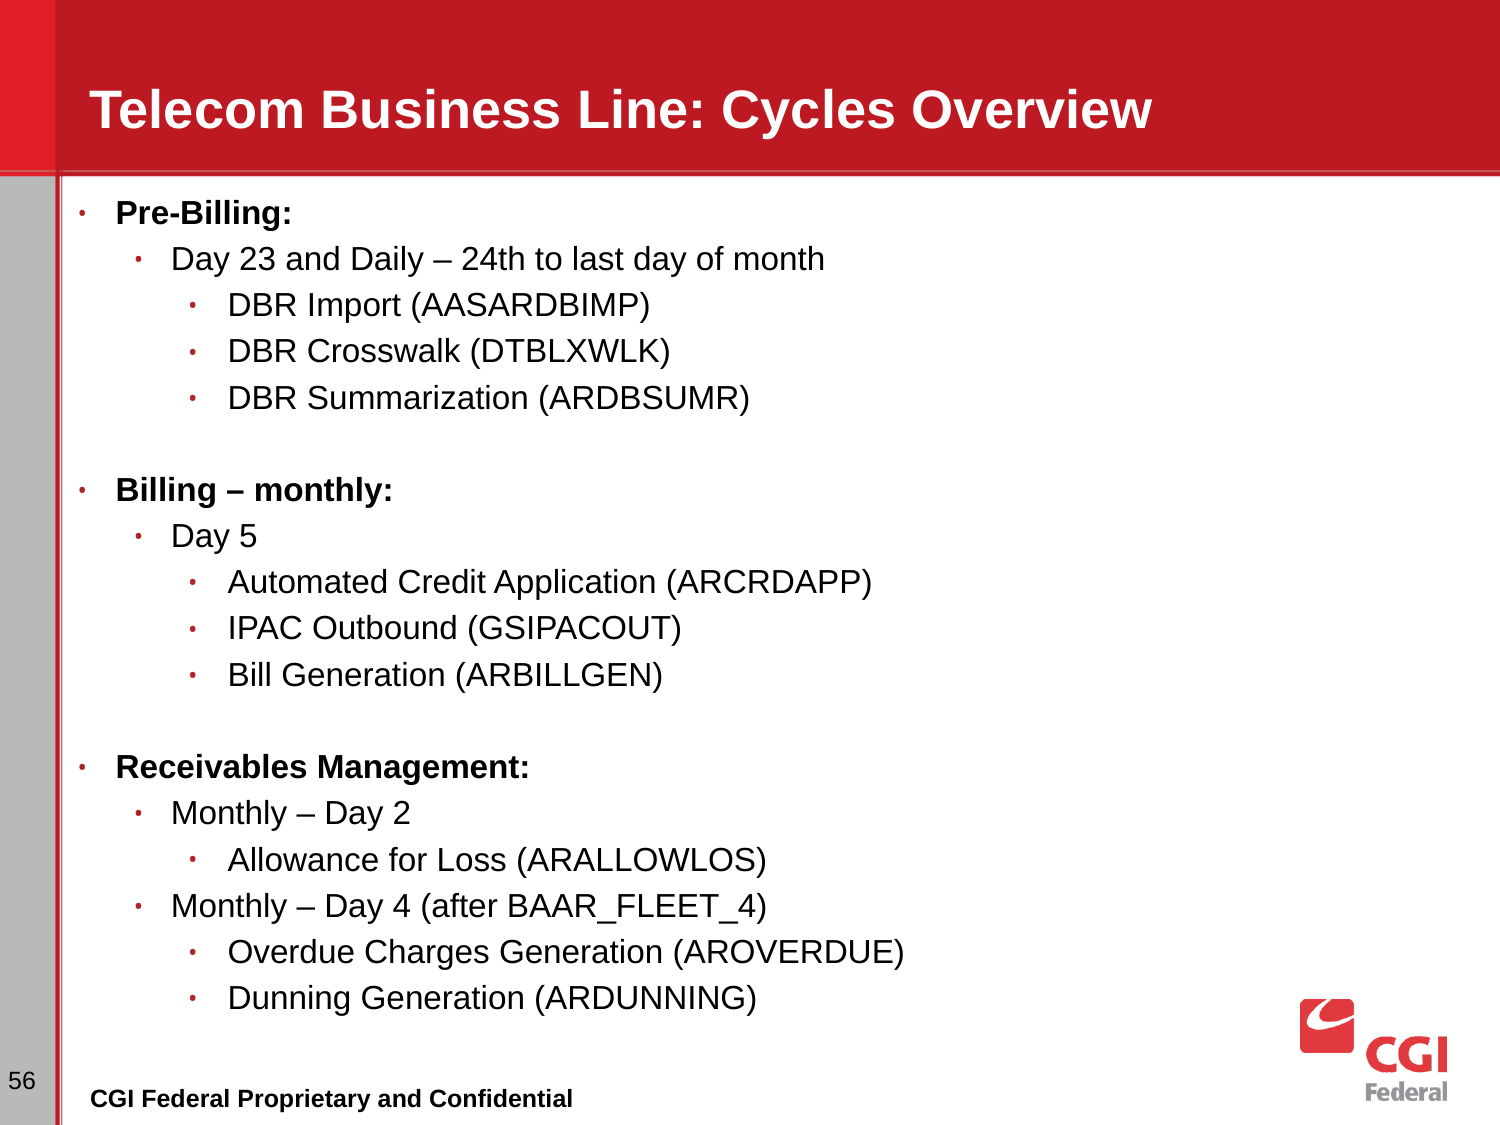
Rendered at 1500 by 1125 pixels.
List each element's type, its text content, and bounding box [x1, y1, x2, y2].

title Telecom Business Line: Cycles Overview [74, 54, 1500, 147]
slide_number ‹#› [0, 1024, 59, 1103]
picture [0, 0, 1500, 1125]
picture [1300, 1007, 1447, 1101]
list Pre-Billing: Day 23 and Daily – 24th to last day of month DBR Import (AASARDBIMP) DBR Crosswalk (DTBLXWLK) DBR Summarization (ARDBSUMR) Billing – monthly: Day 5 Automated Credit Application (ARCRDAPP) IPAC Outbound (GSIPACOUT) Bill Generation (ARBILLGEN) Receivables Management: Monthly – Day 2 Allowance for Loss (ARALLOWLOS) Monthly – Day 4 (after BAAR_FLEET_4) Overdue Charges Generation (AROVERDUE) Dunning Generation (ARDUNNING) [62, 183, 1467, 1007]
footer CGI Federal Proprietary and Confidential [75, 1074, 1225, 1125]
